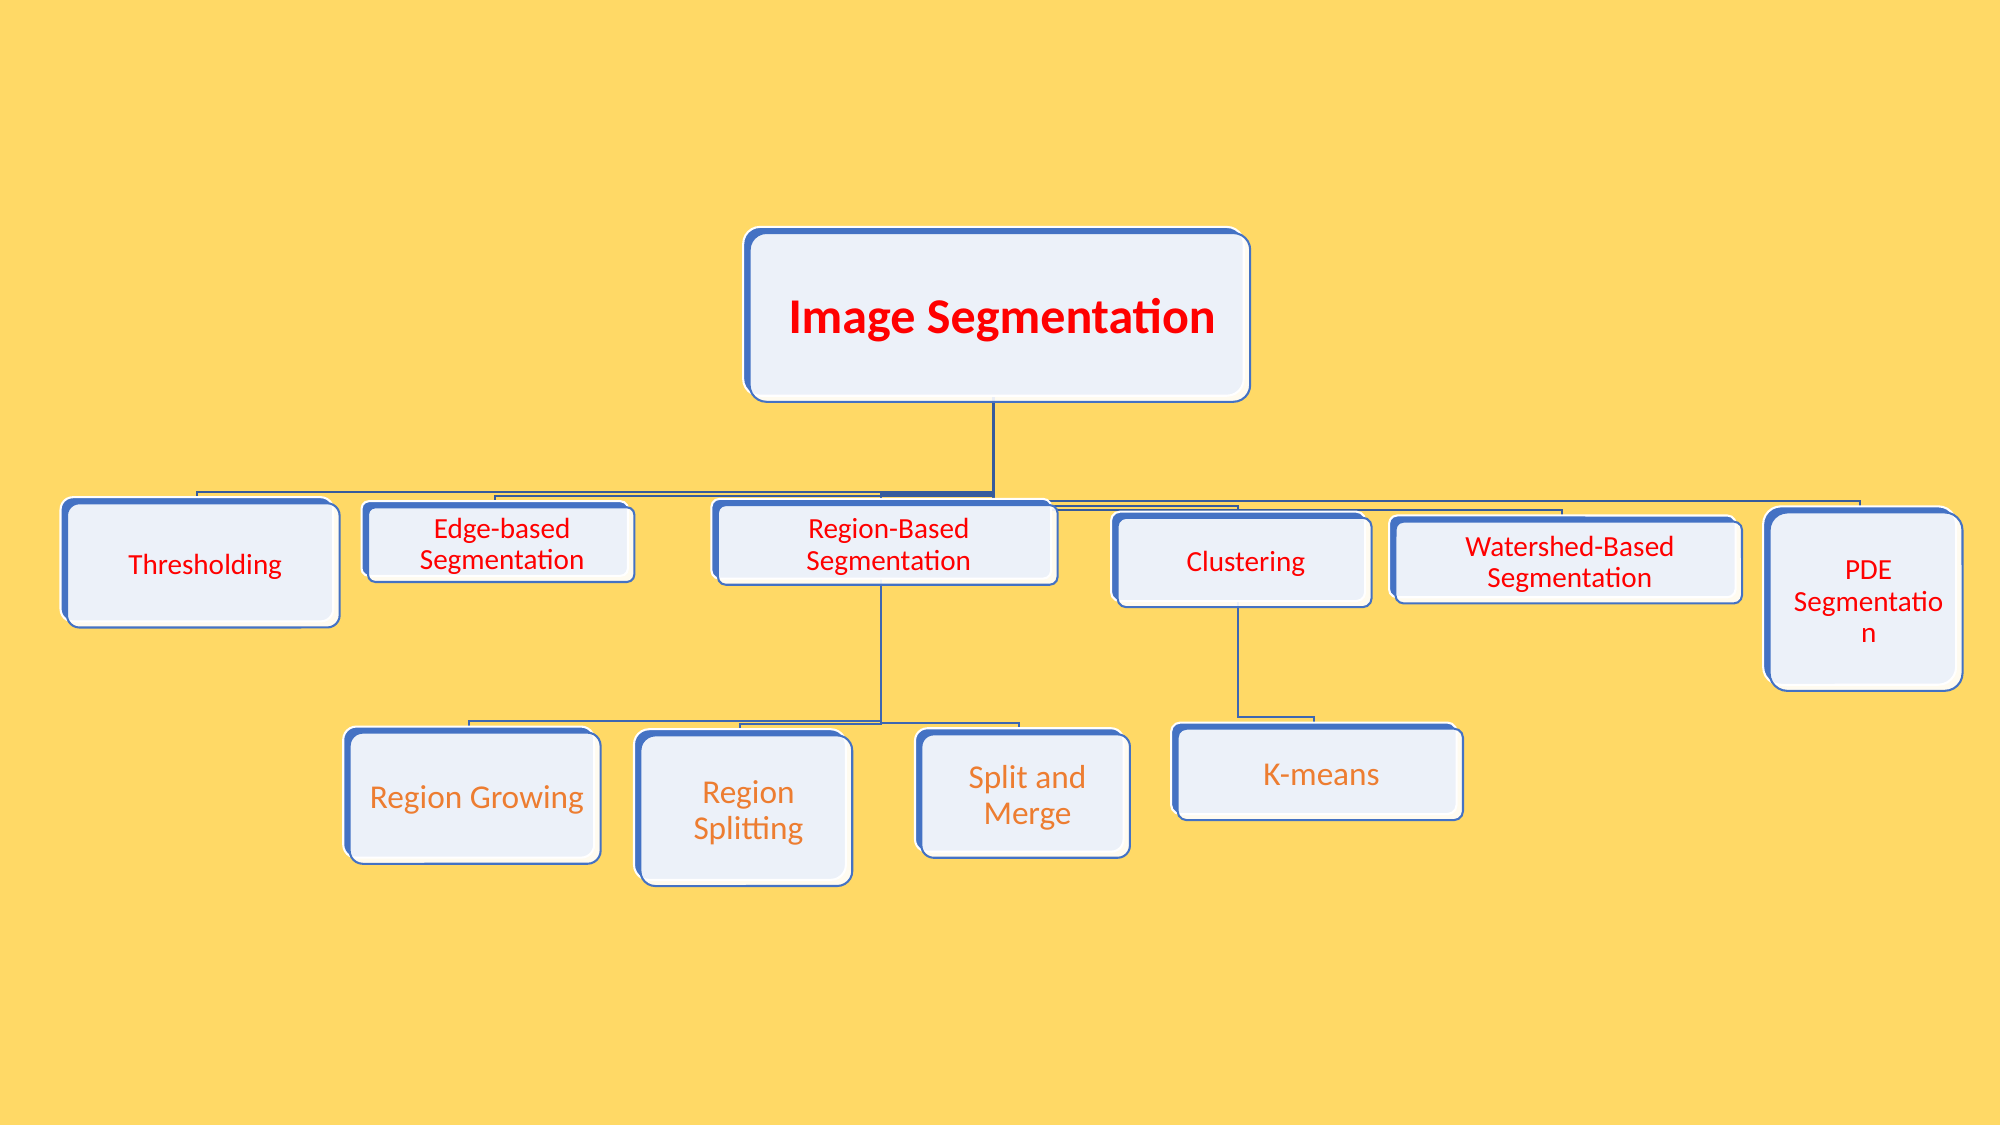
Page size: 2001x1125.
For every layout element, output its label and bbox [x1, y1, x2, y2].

text_box [29, 0, 1971, 1081]
